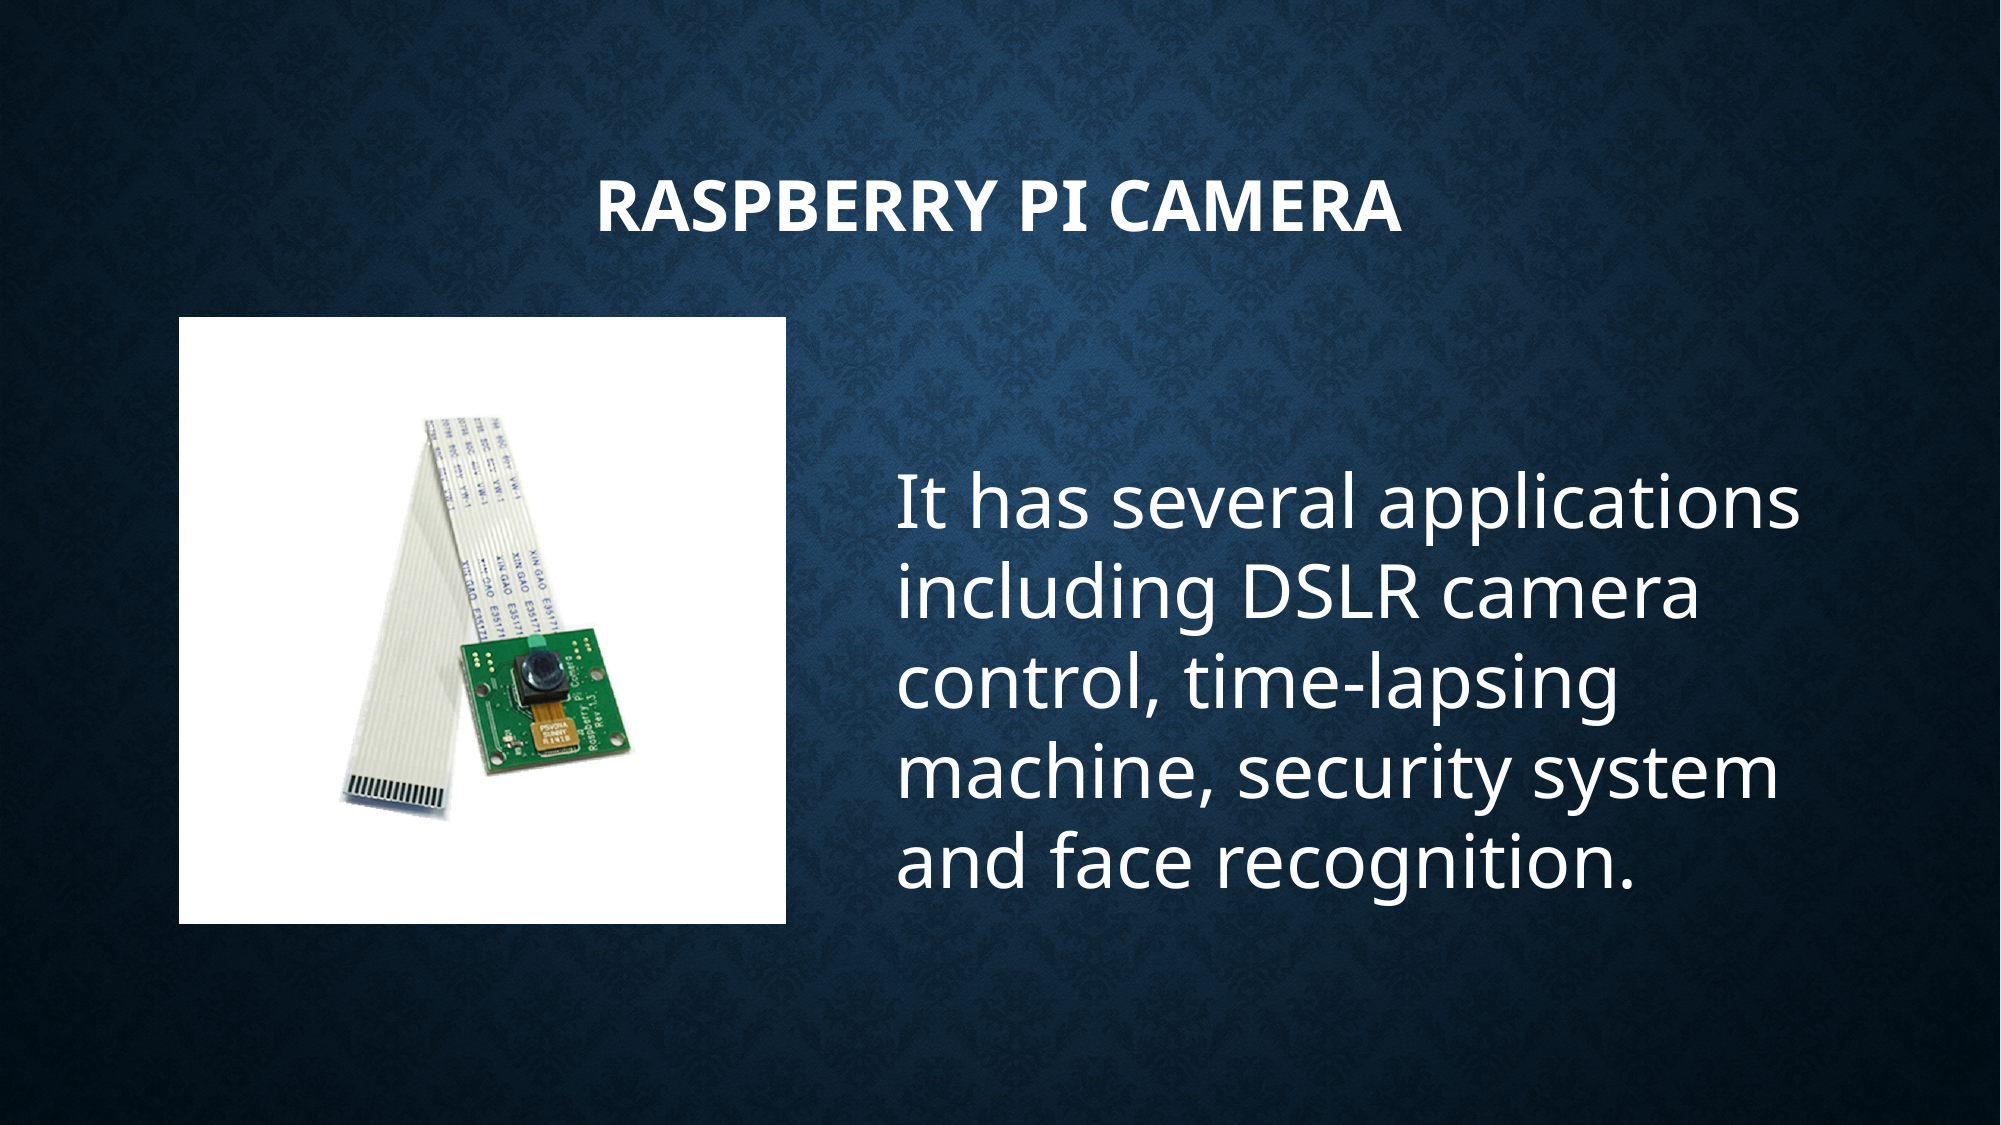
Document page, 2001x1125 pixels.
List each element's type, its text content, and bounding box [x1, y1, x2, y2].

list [178, 317, 786, 925]
text_box It has several applications including DSLR camera control, time-lapsing machine, security system and face recognition. [880, 445, 1821, 1125]
title Raspberry pi camera [149, 99, 1849, 318]
